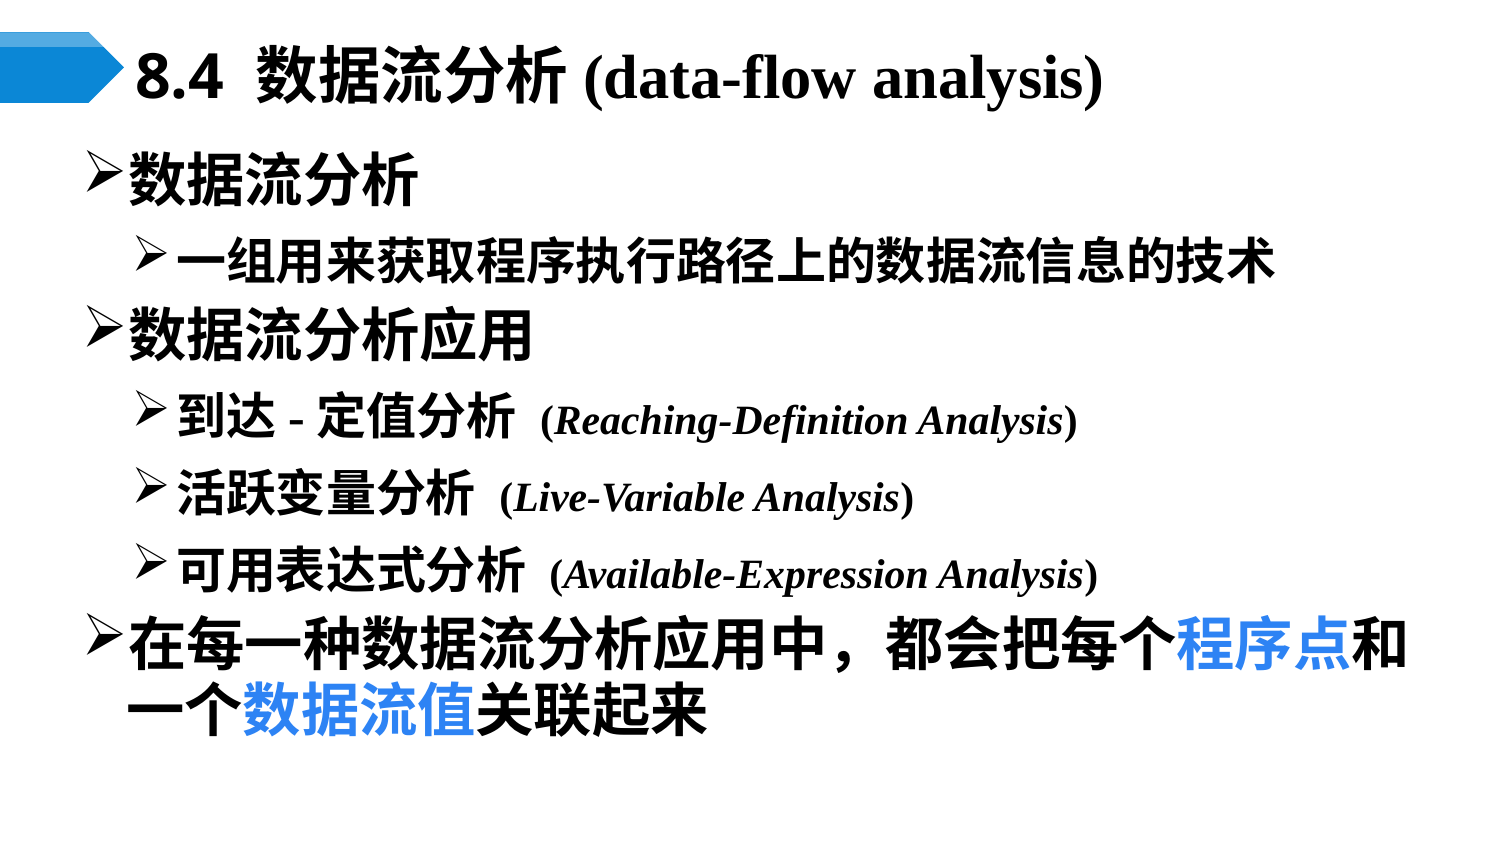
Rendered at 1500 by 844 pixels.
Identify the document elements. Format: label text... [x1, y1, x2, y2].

title 8.4 数据流分析(data-flow analysis) [123, 43, 1425, 103]
list 数据流分析 一组用来获取程序执行路径上的数据流信息的技术 数据流分析应用 到达-定值分析 (Reaching-Definition Analysis) 活跃变量分析 (Live-Variable Analysis) 可用表达式分析 (Available-Expression Analysis) 在每一种数据流分析应用中，都会把每个程序点和一个数据流值关联起来 [70, 140, 1430, 824]
